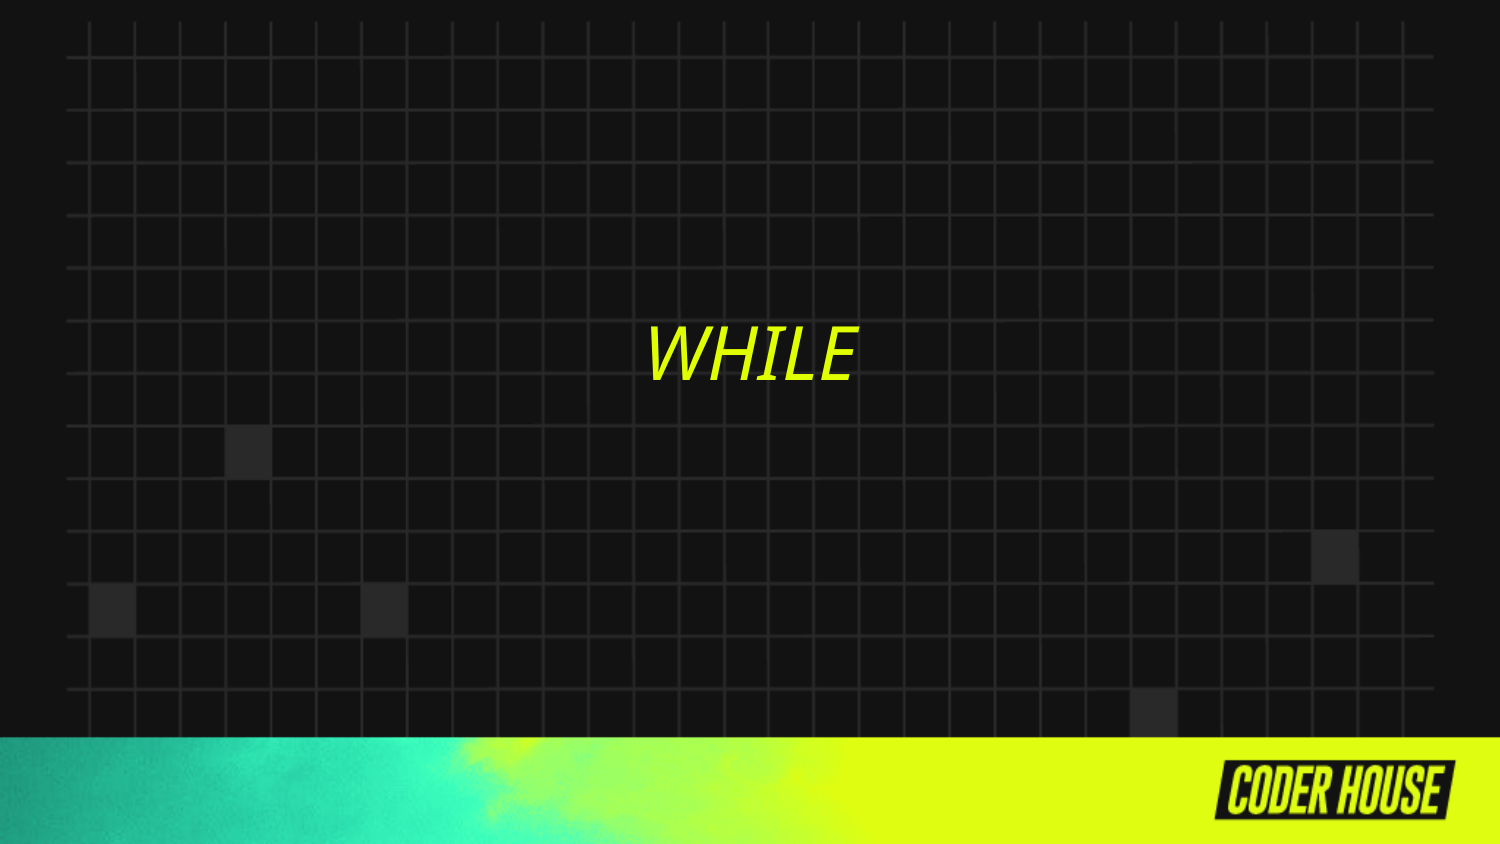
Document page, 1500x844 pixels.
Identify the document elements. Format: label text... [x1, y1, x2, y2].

text_box WHILE [358, 269, 1142, 432]
picture [0, 0, 1500, 844]
